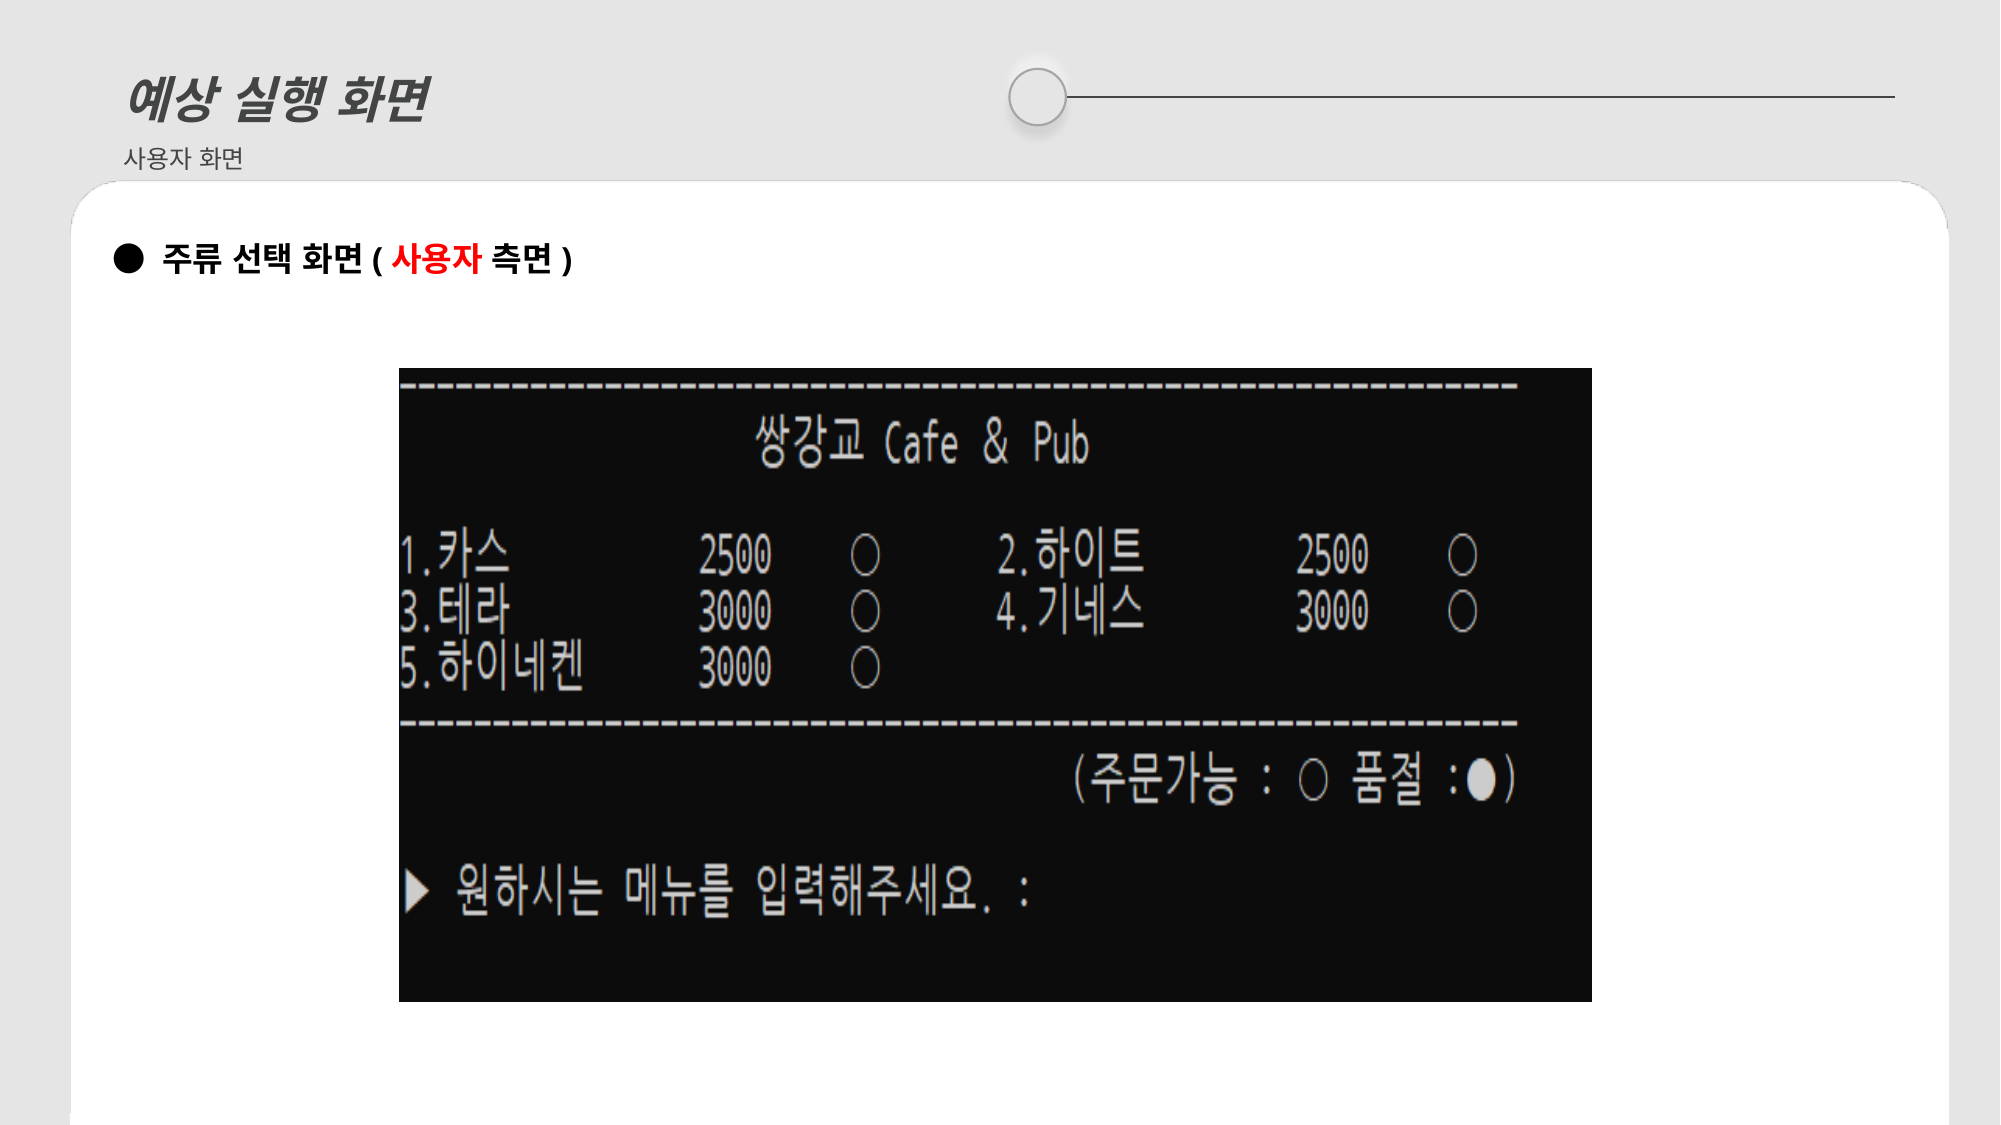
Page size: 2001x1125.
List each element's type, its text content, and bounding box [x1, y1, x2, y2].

picture [69, 179, 1949, 1113]
text_box [68, 230, 1951, 1125]
text_box 예상 실행 화면 사용자 화면 [108, 30, 873, 179]
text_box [1009, 68, 1066, 126]
